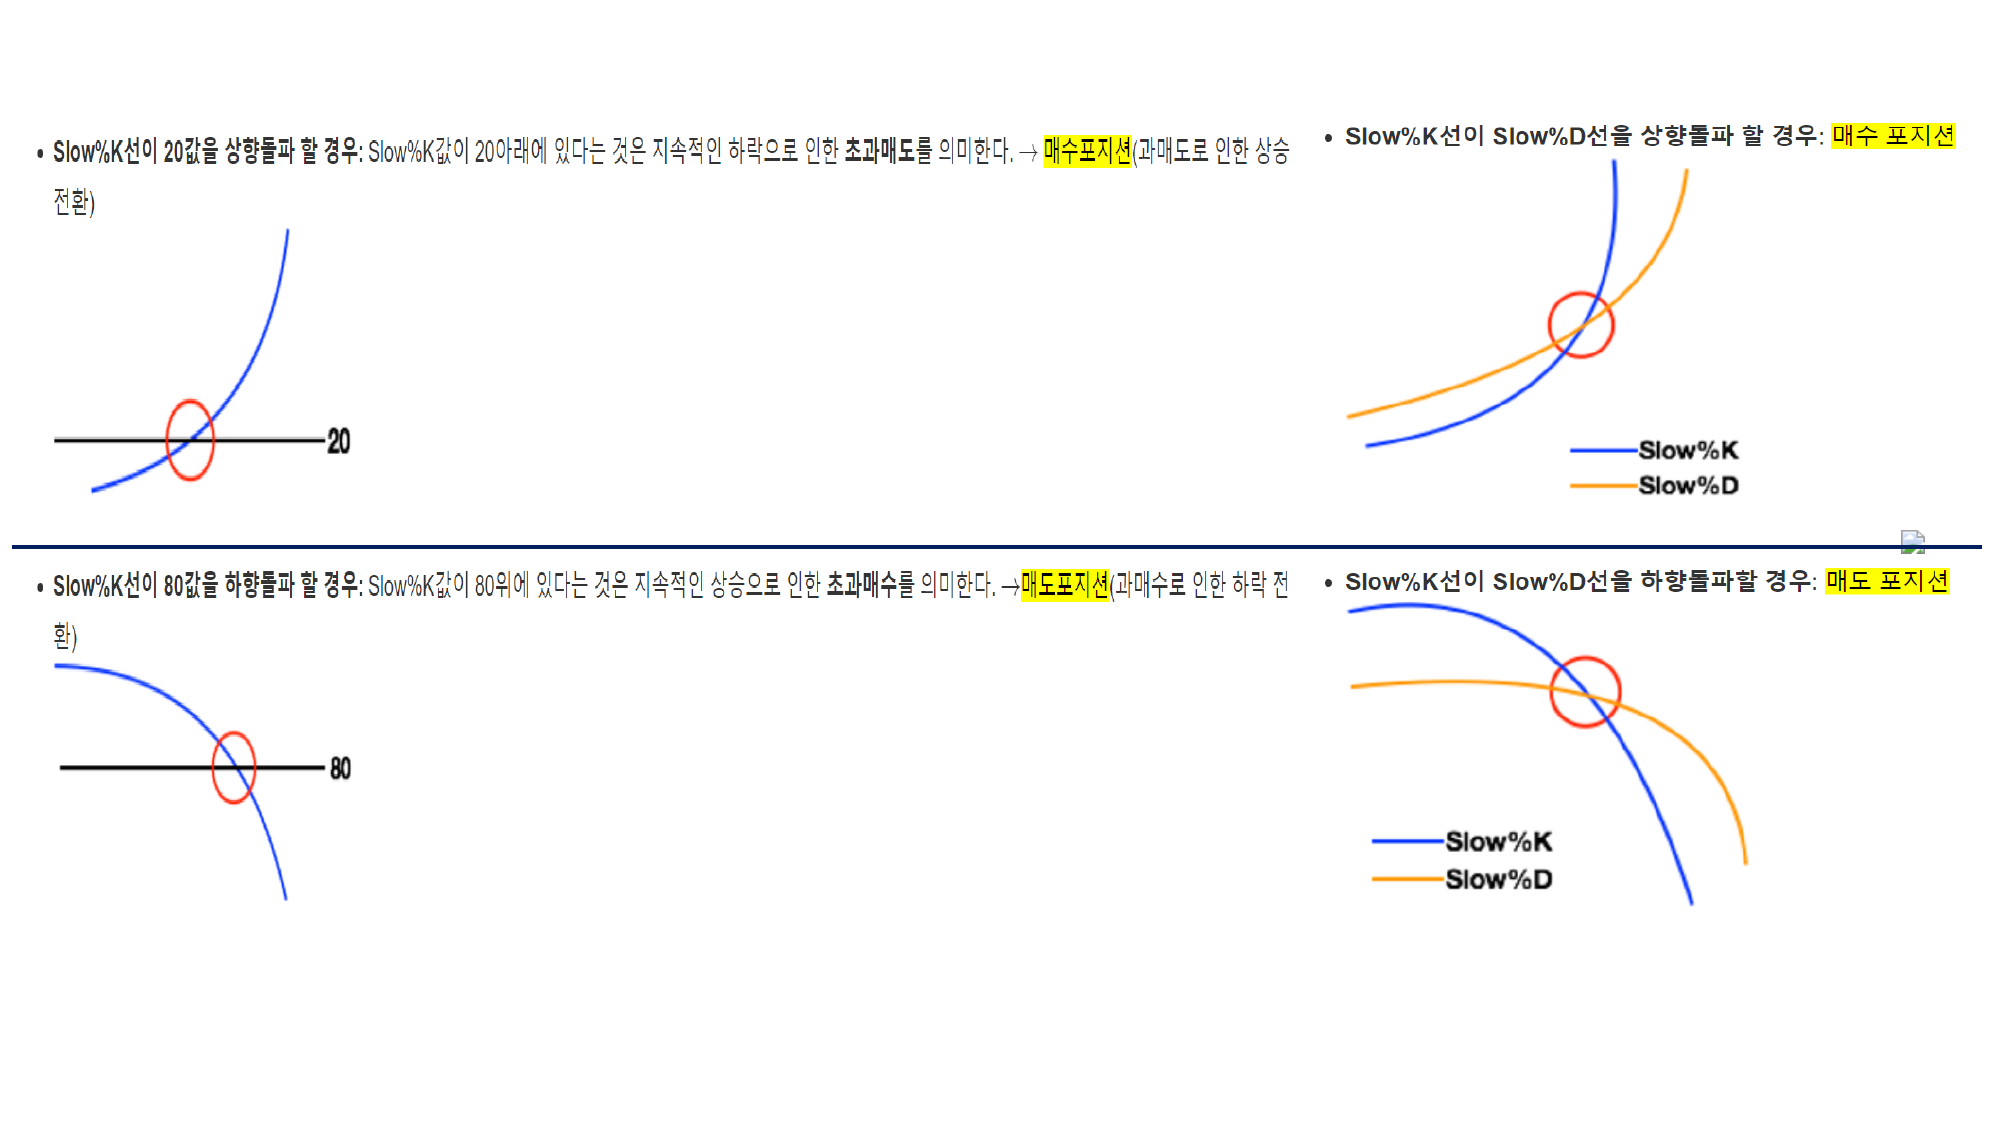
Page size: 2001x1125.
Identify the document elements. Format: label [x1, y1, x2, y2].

picture [1309, 548, 1969, 924]
picture [23, 548, 1299, 924]
picture [23, 122, 1299, 547]
picture [1309, 110, 1969, 547]
